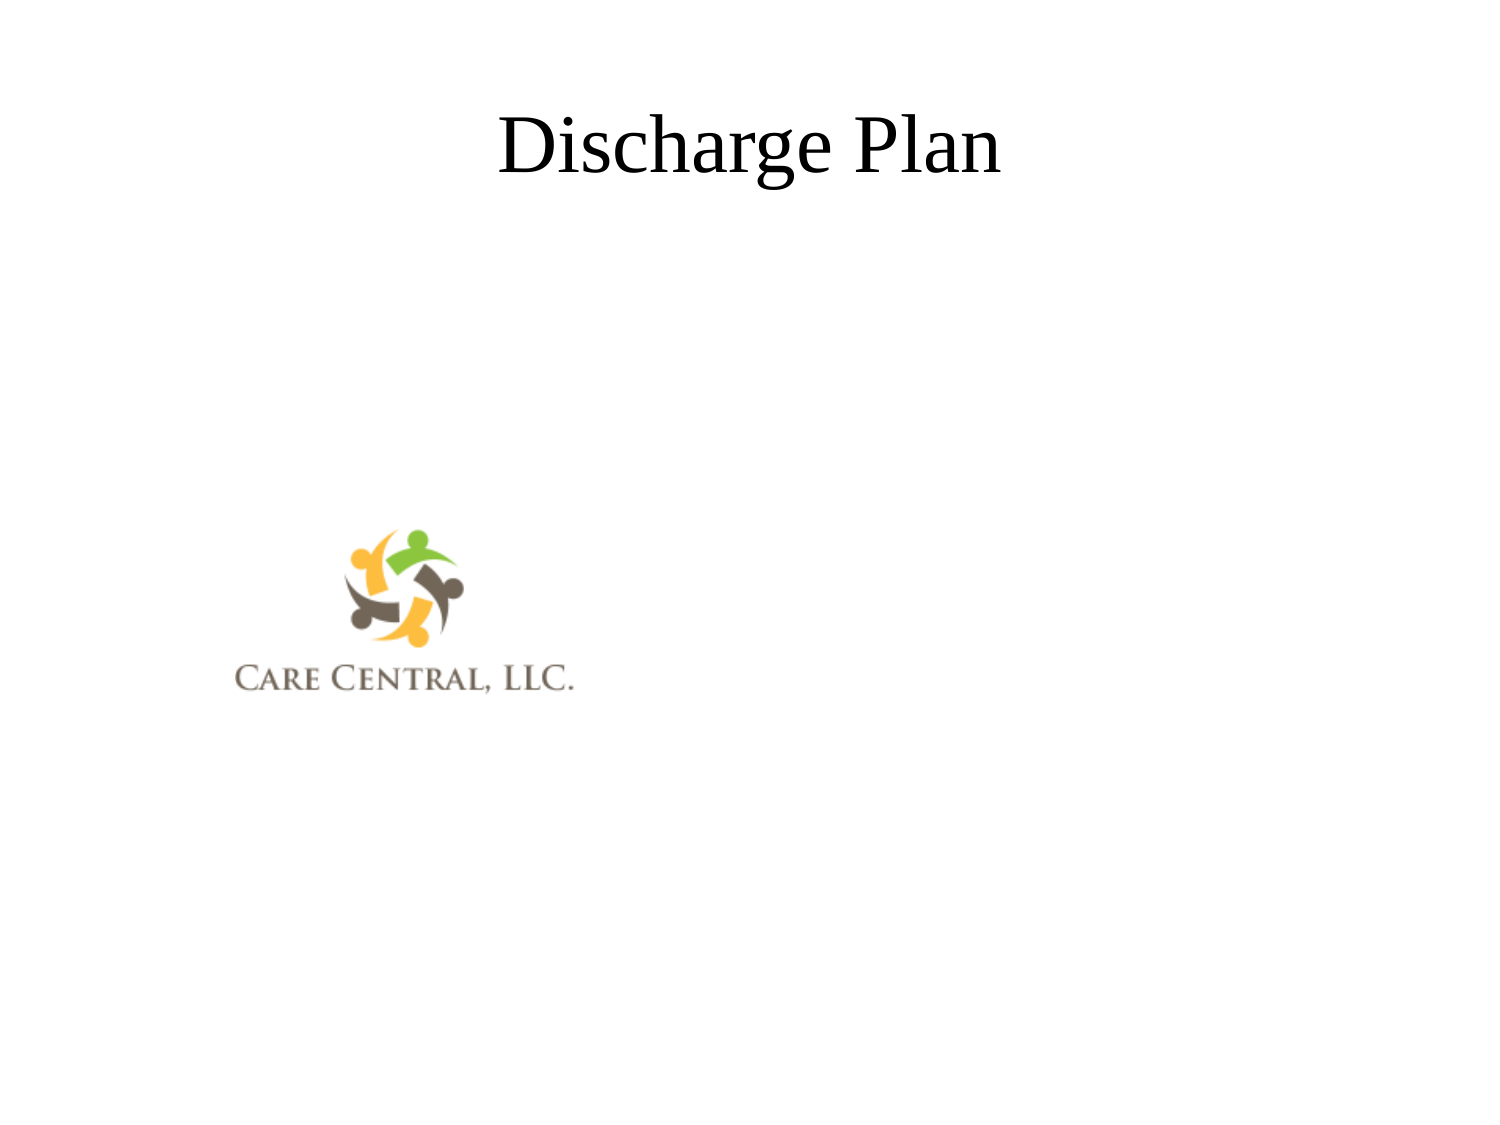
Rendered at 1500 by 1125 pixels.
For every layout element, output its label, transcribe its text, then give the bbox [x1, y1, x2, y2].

title Discharge Plan [75, 45, 1425, 233]
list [235, 503, 577, 764]
